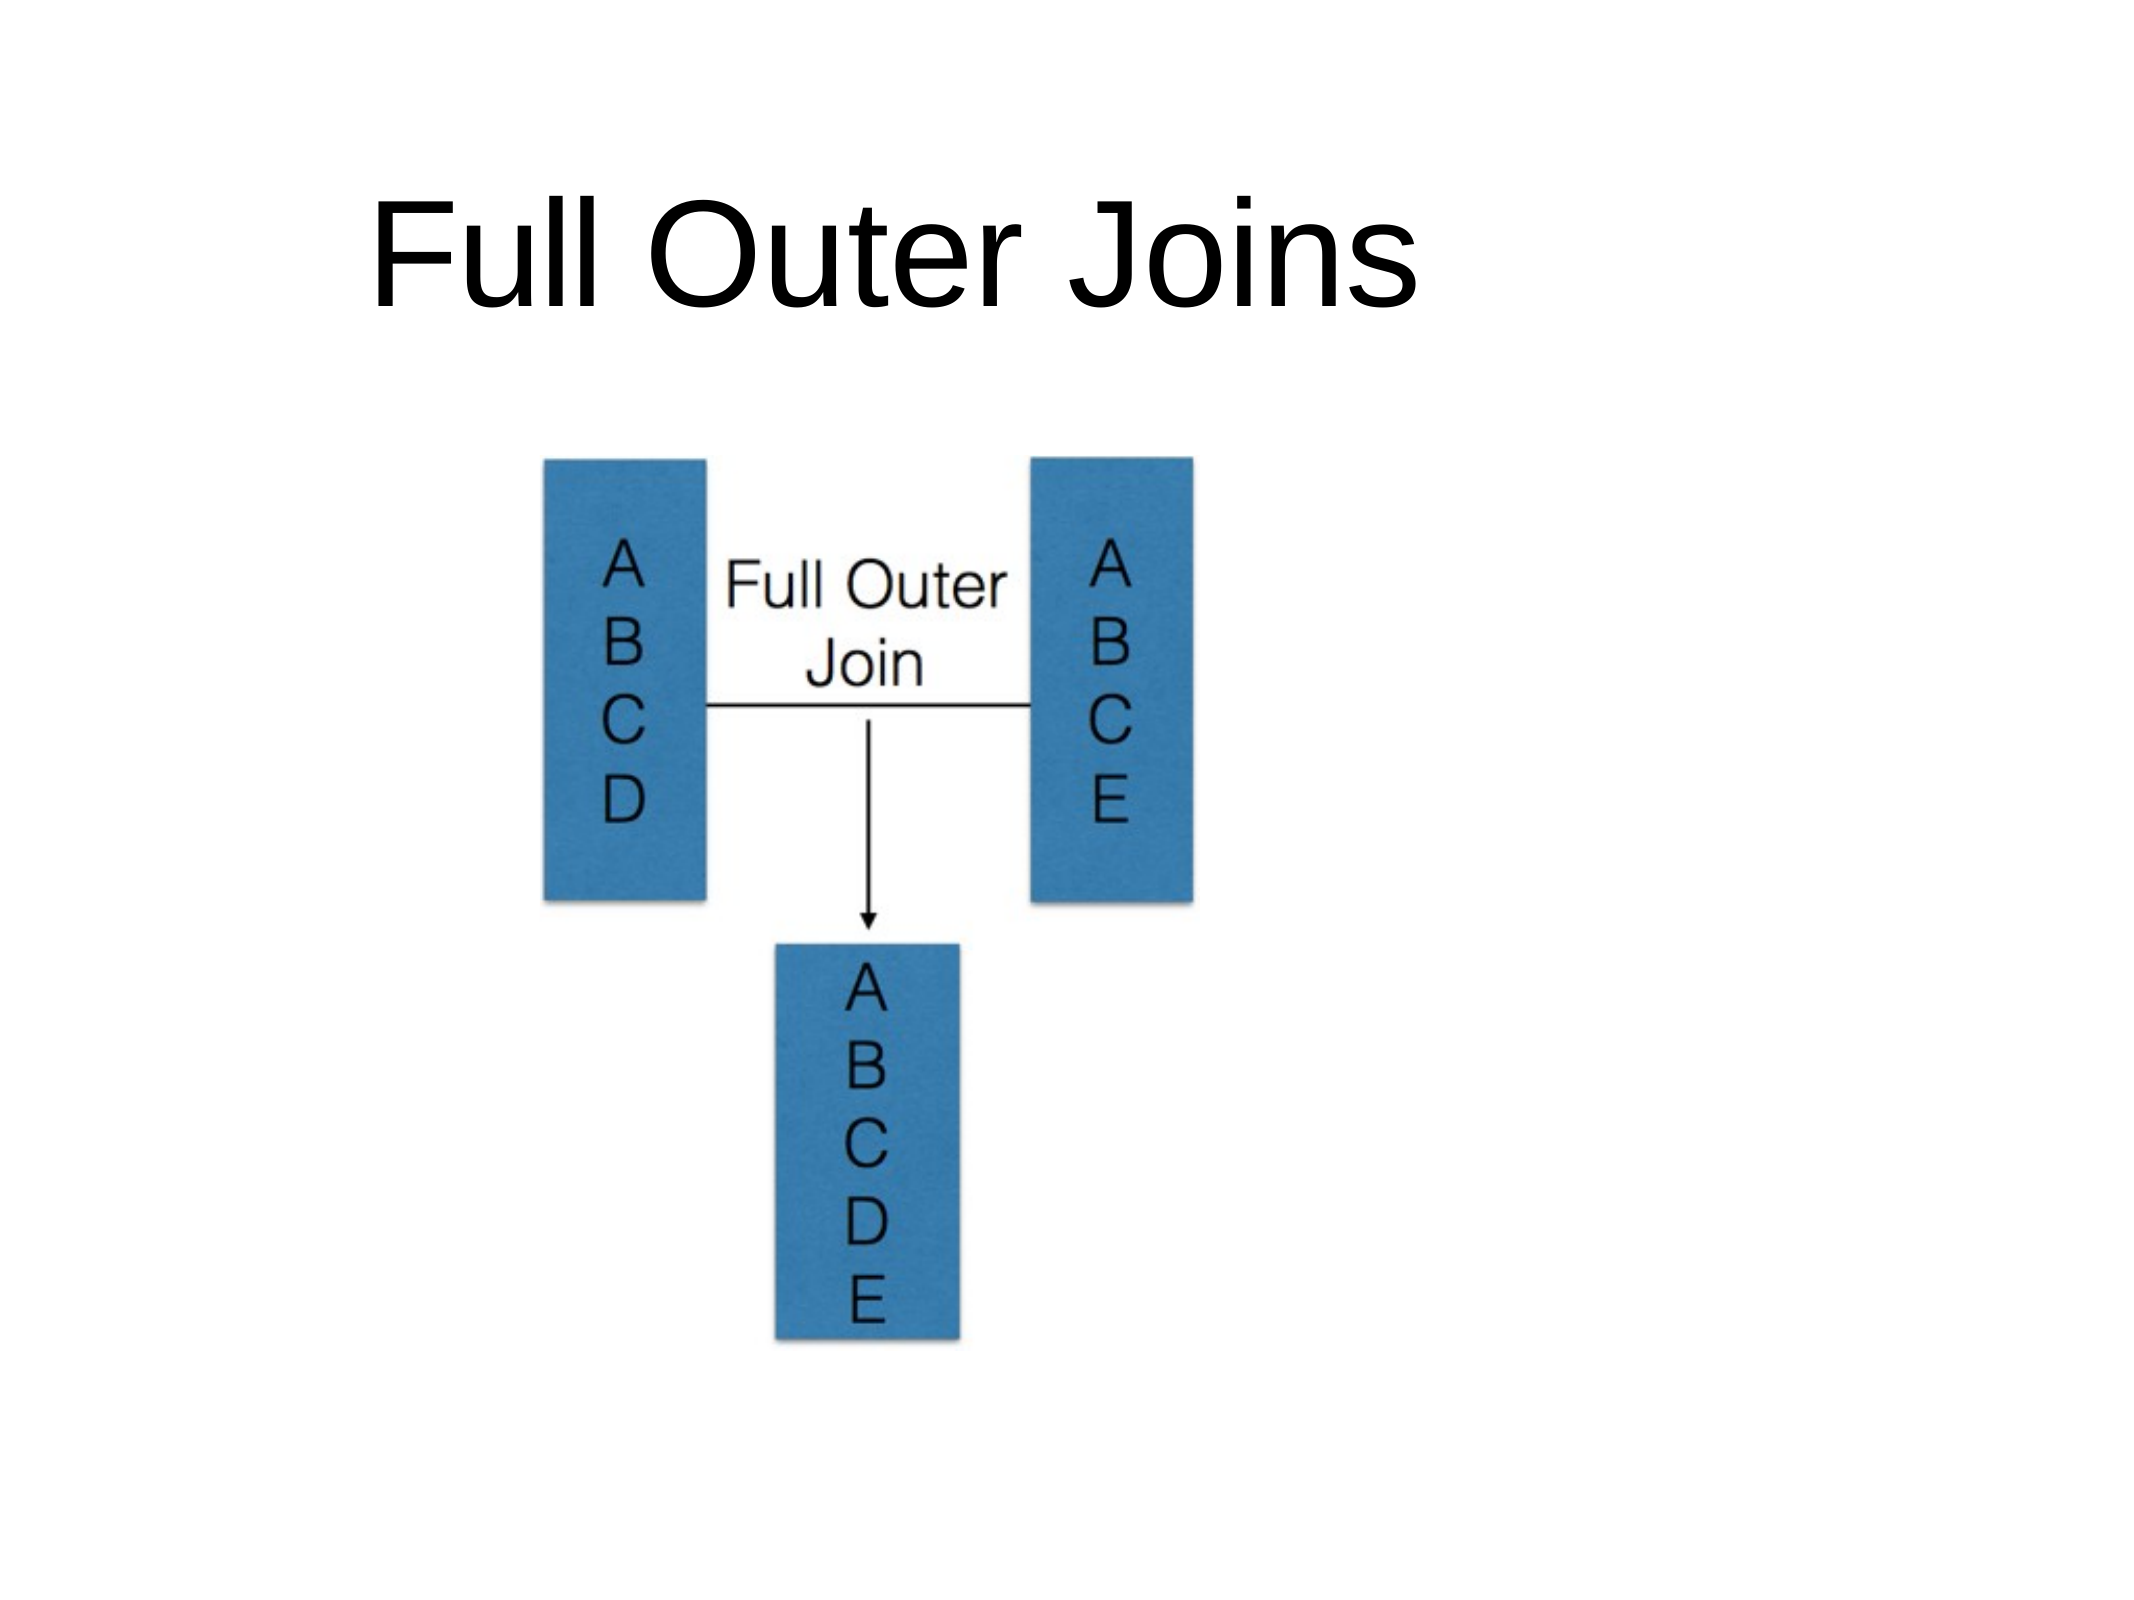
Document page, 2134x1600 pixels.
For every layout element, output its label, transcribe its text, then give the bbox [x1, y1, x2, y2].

title Full Outer Joins [364, 152, 1426, 422]
text_box [539, 455, 1200, 1351]
